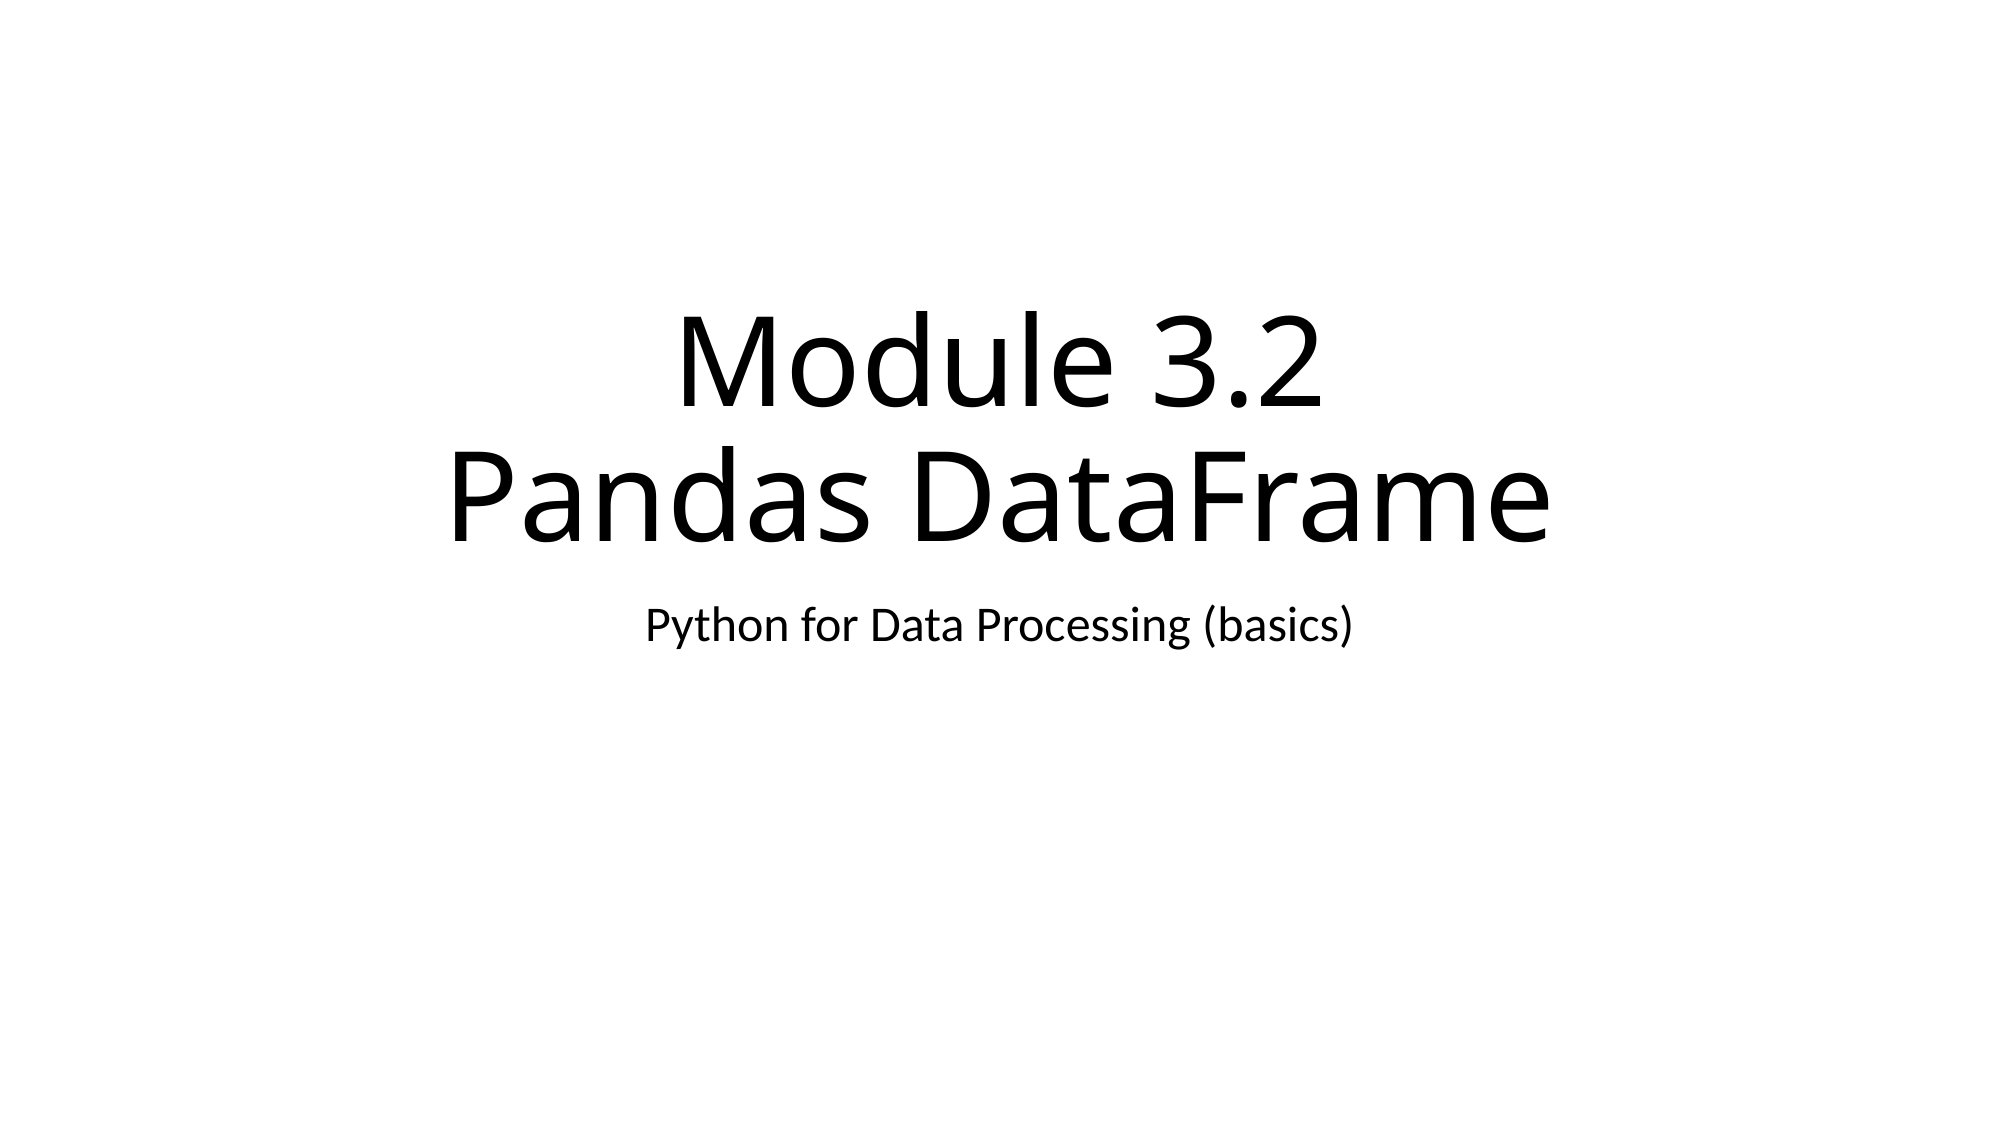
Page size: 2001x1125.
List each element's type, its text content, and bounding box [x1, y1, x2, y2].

subtitle Python for Data Processing (basics) [249, 590, 1750, 863]
title Module 3.2 Pandas DataFrame [249, 184, 1750, 576]
